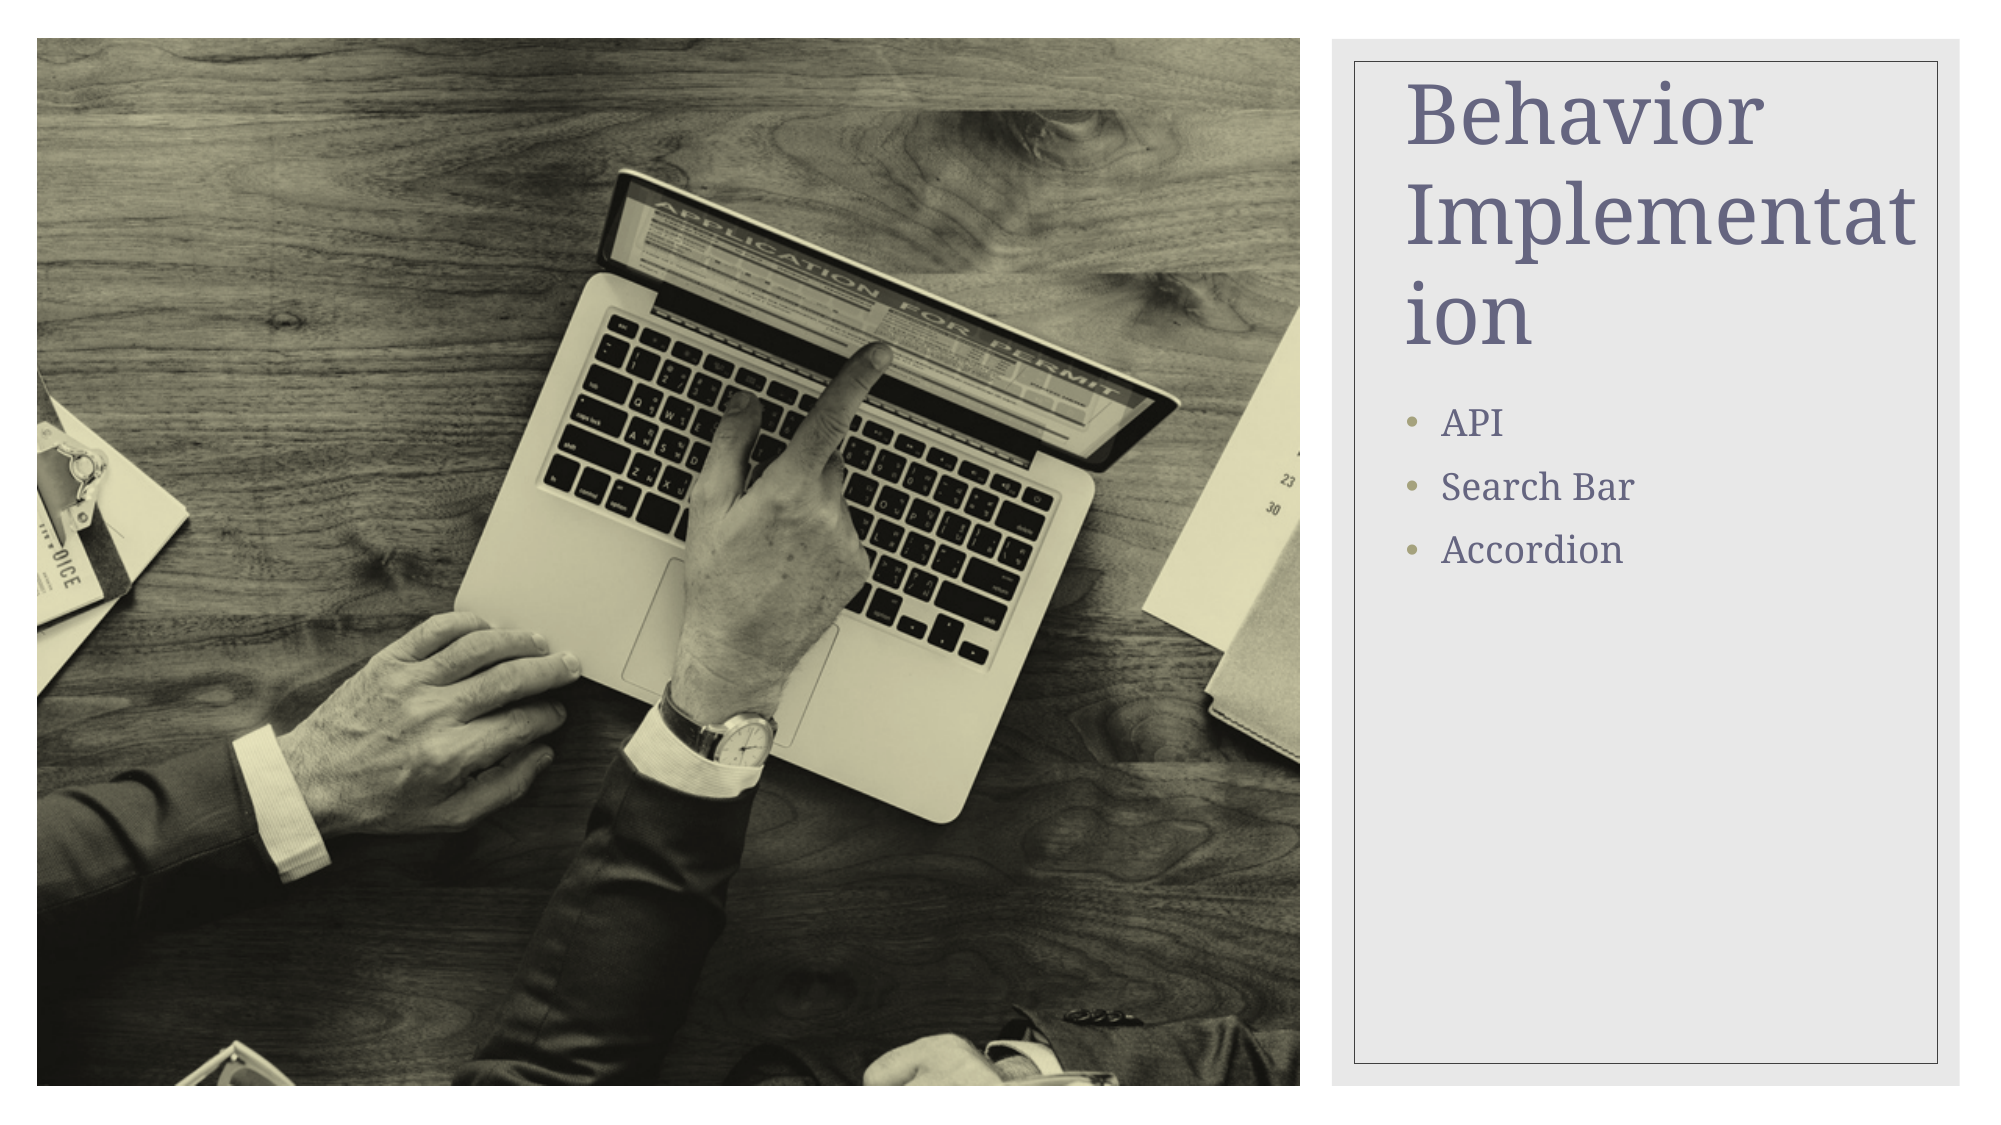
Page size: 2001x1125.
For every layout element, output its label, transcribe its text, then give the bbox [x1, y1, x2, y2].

picture [37, 39, 1300, 1086]
list API Search Bar Accordion [1390, 391, 1907, 1009]
title Behavior Implementation [1390, 98, 1939, 369]
